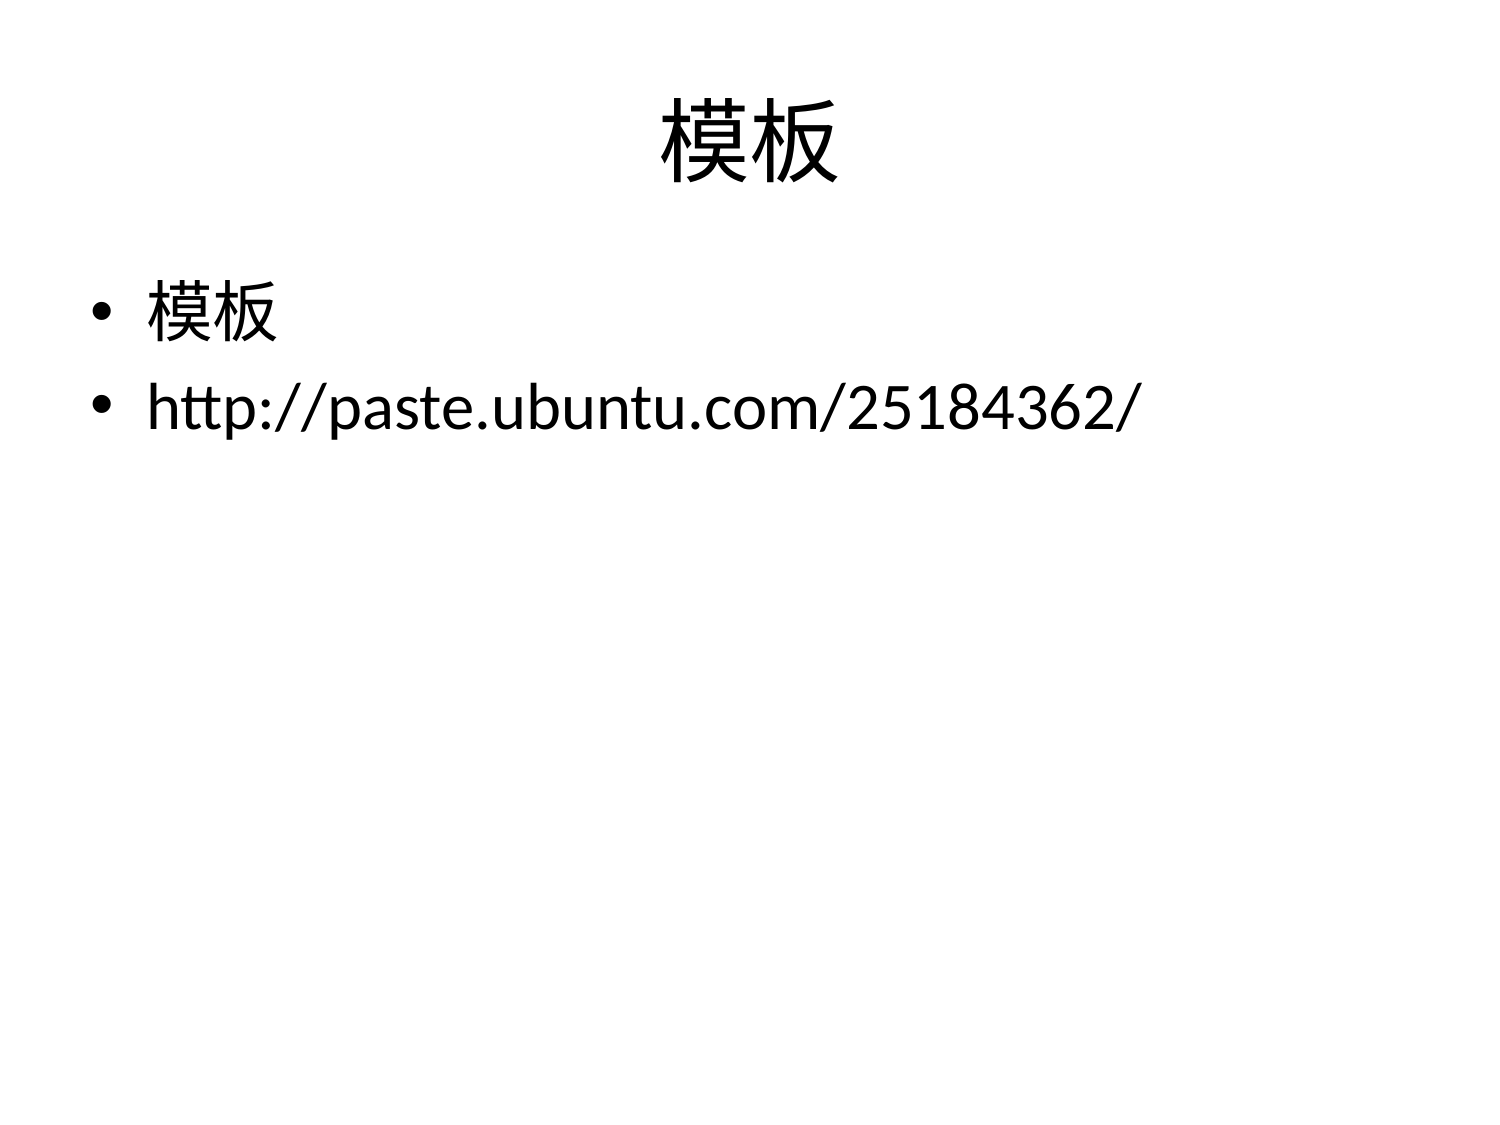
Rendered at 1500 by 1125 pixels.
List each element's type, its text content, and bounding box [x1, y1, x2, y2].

title 模板 [75, 45, 1425, 233]
list 模板 http://paste.ubuntu.com/25184362/ [75, 262, 1425, 1005]
